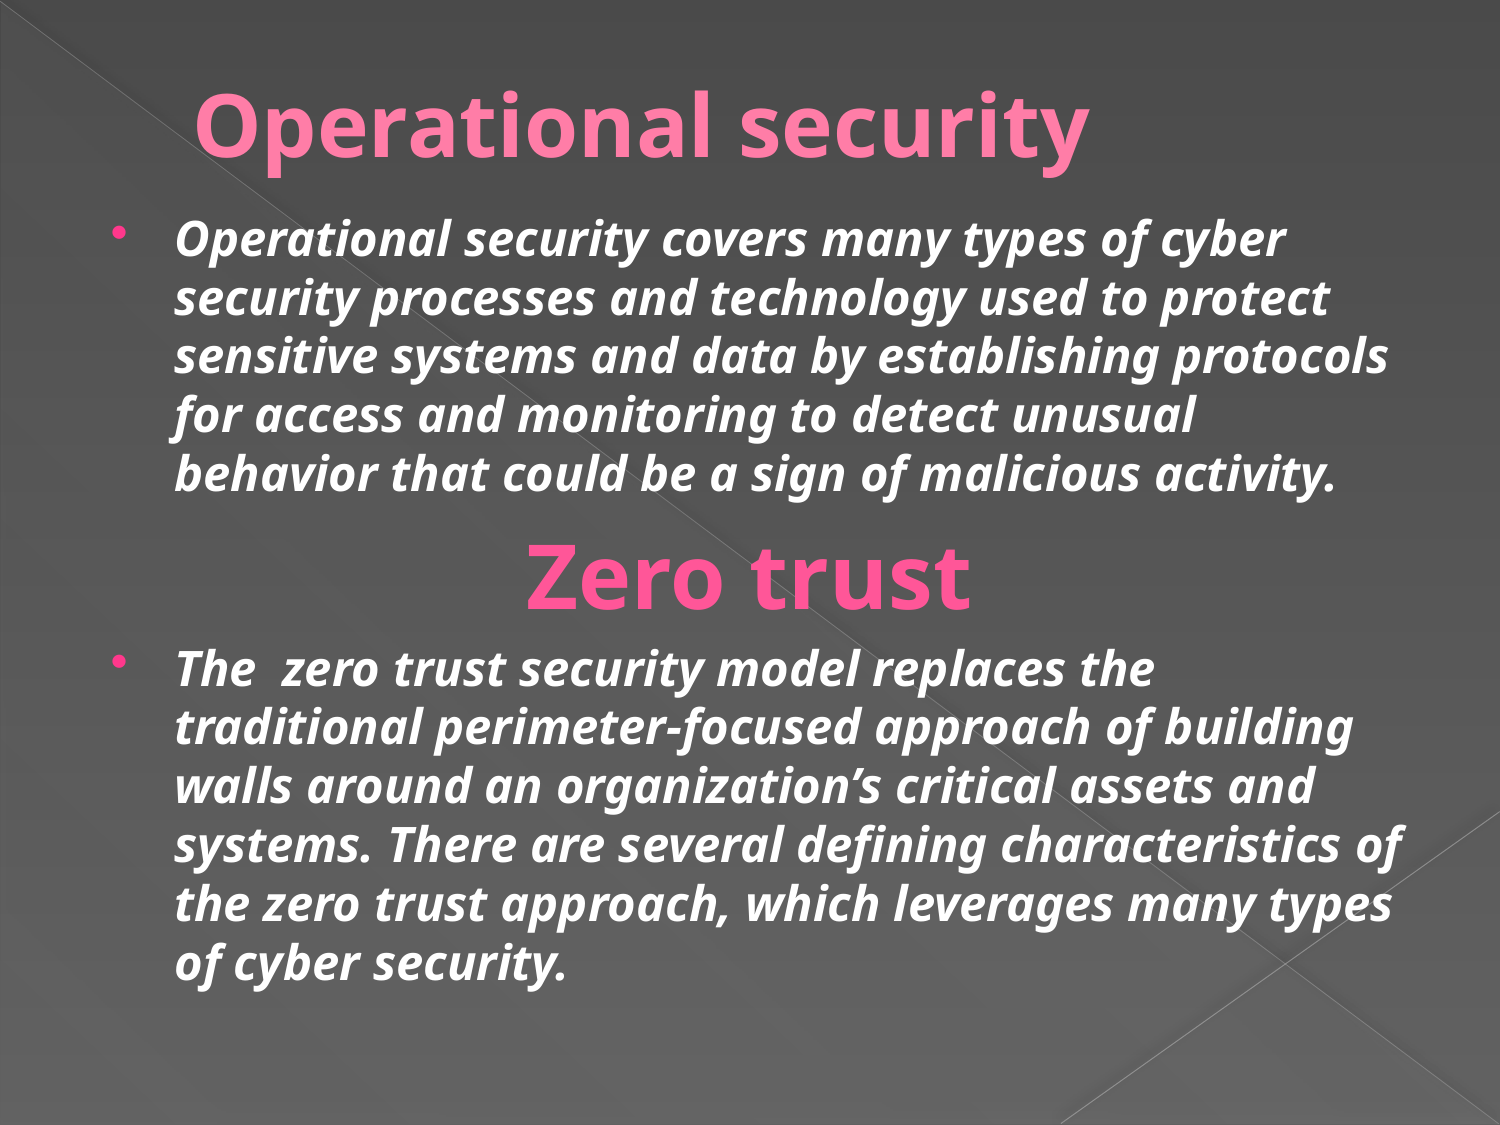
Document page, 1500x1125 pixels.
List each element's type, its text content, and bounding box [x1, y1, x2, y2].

title Operational security [75, 45, 1400, 200]
list Operational security covers many types of cyber security processes and technology used to protect sensitive systems and data by establishing protocols for access and monitoring to detect unusual behavior that could be a sign of malicious activity. Zero trust The zero trust security model replaces the traditional perimeter-focused approach of building walls around an organization’s critical assets and systems. There are several defining characteristics of the zero trust approach, which leverages many types of cyber security. [87, 200, 1425, 1005]
